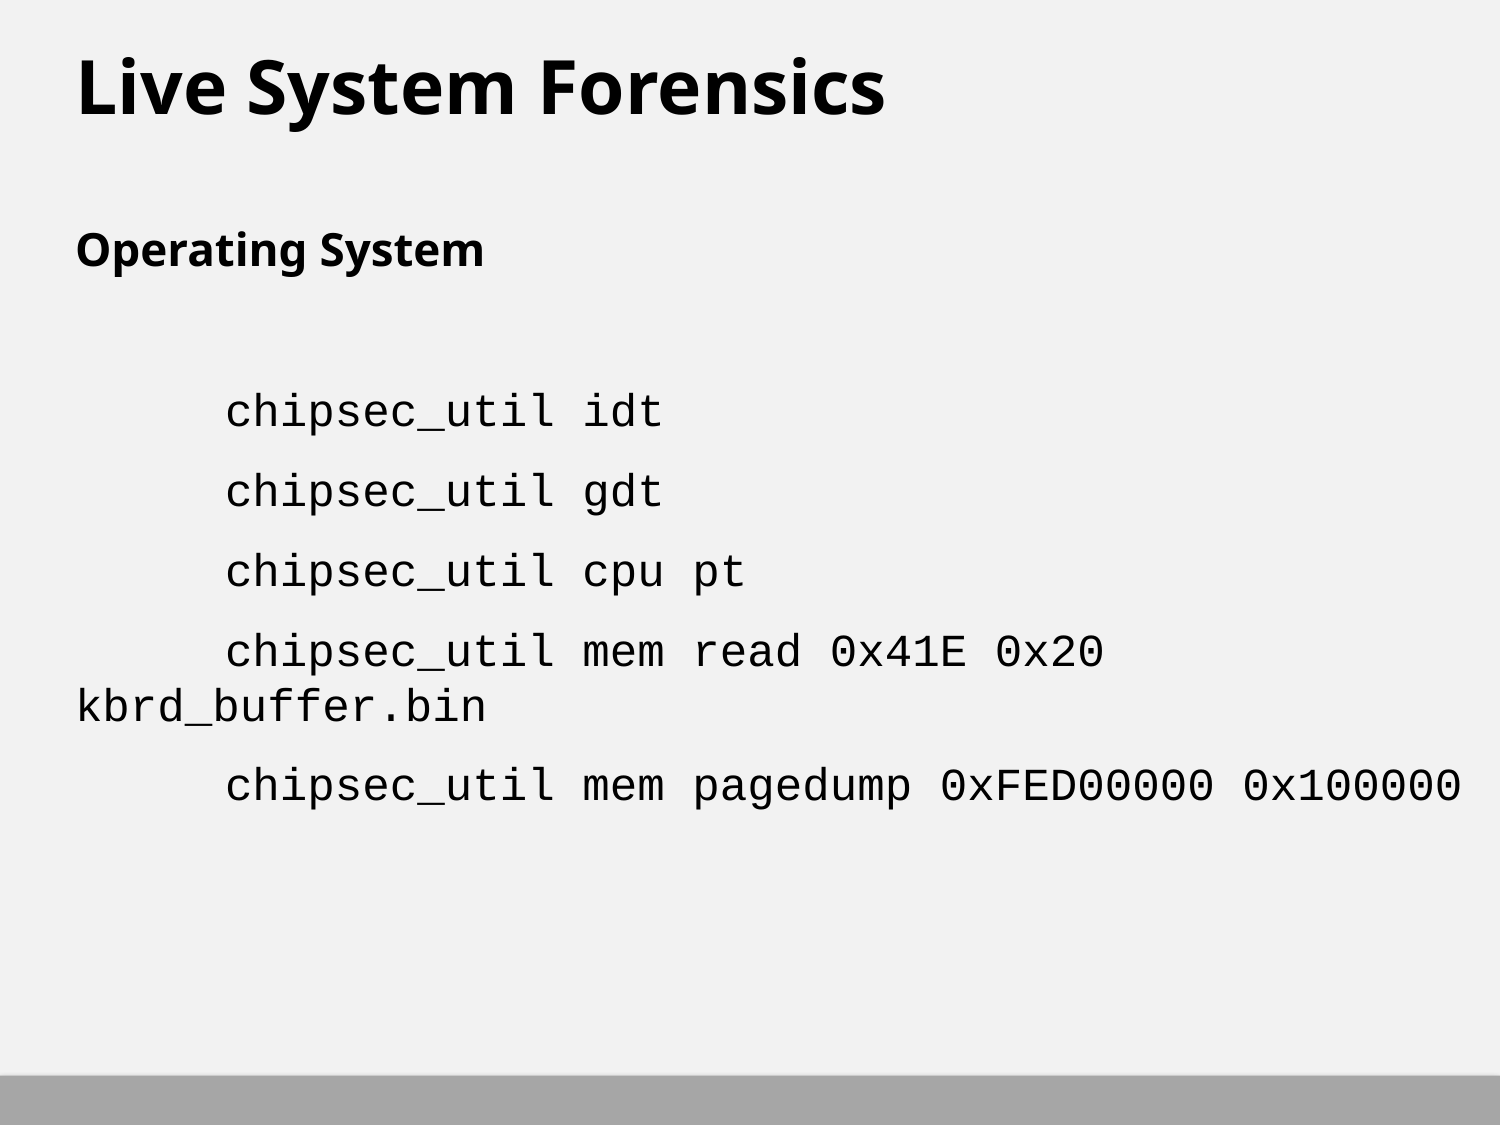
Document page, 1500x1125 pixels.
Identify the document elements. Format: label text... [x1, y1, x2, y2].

list Operating System chipsec_util idt chipsec_util gdt chipsec_util cpu pt chipsec_util mem read 0x41E 0x20 kbrd_buffer.bin chipsec_util mem pagedump 0xFED00000 0x100000 [75, 220, 1485, 1023]
title Live System Forensics [75, 40, 1425, 203]
